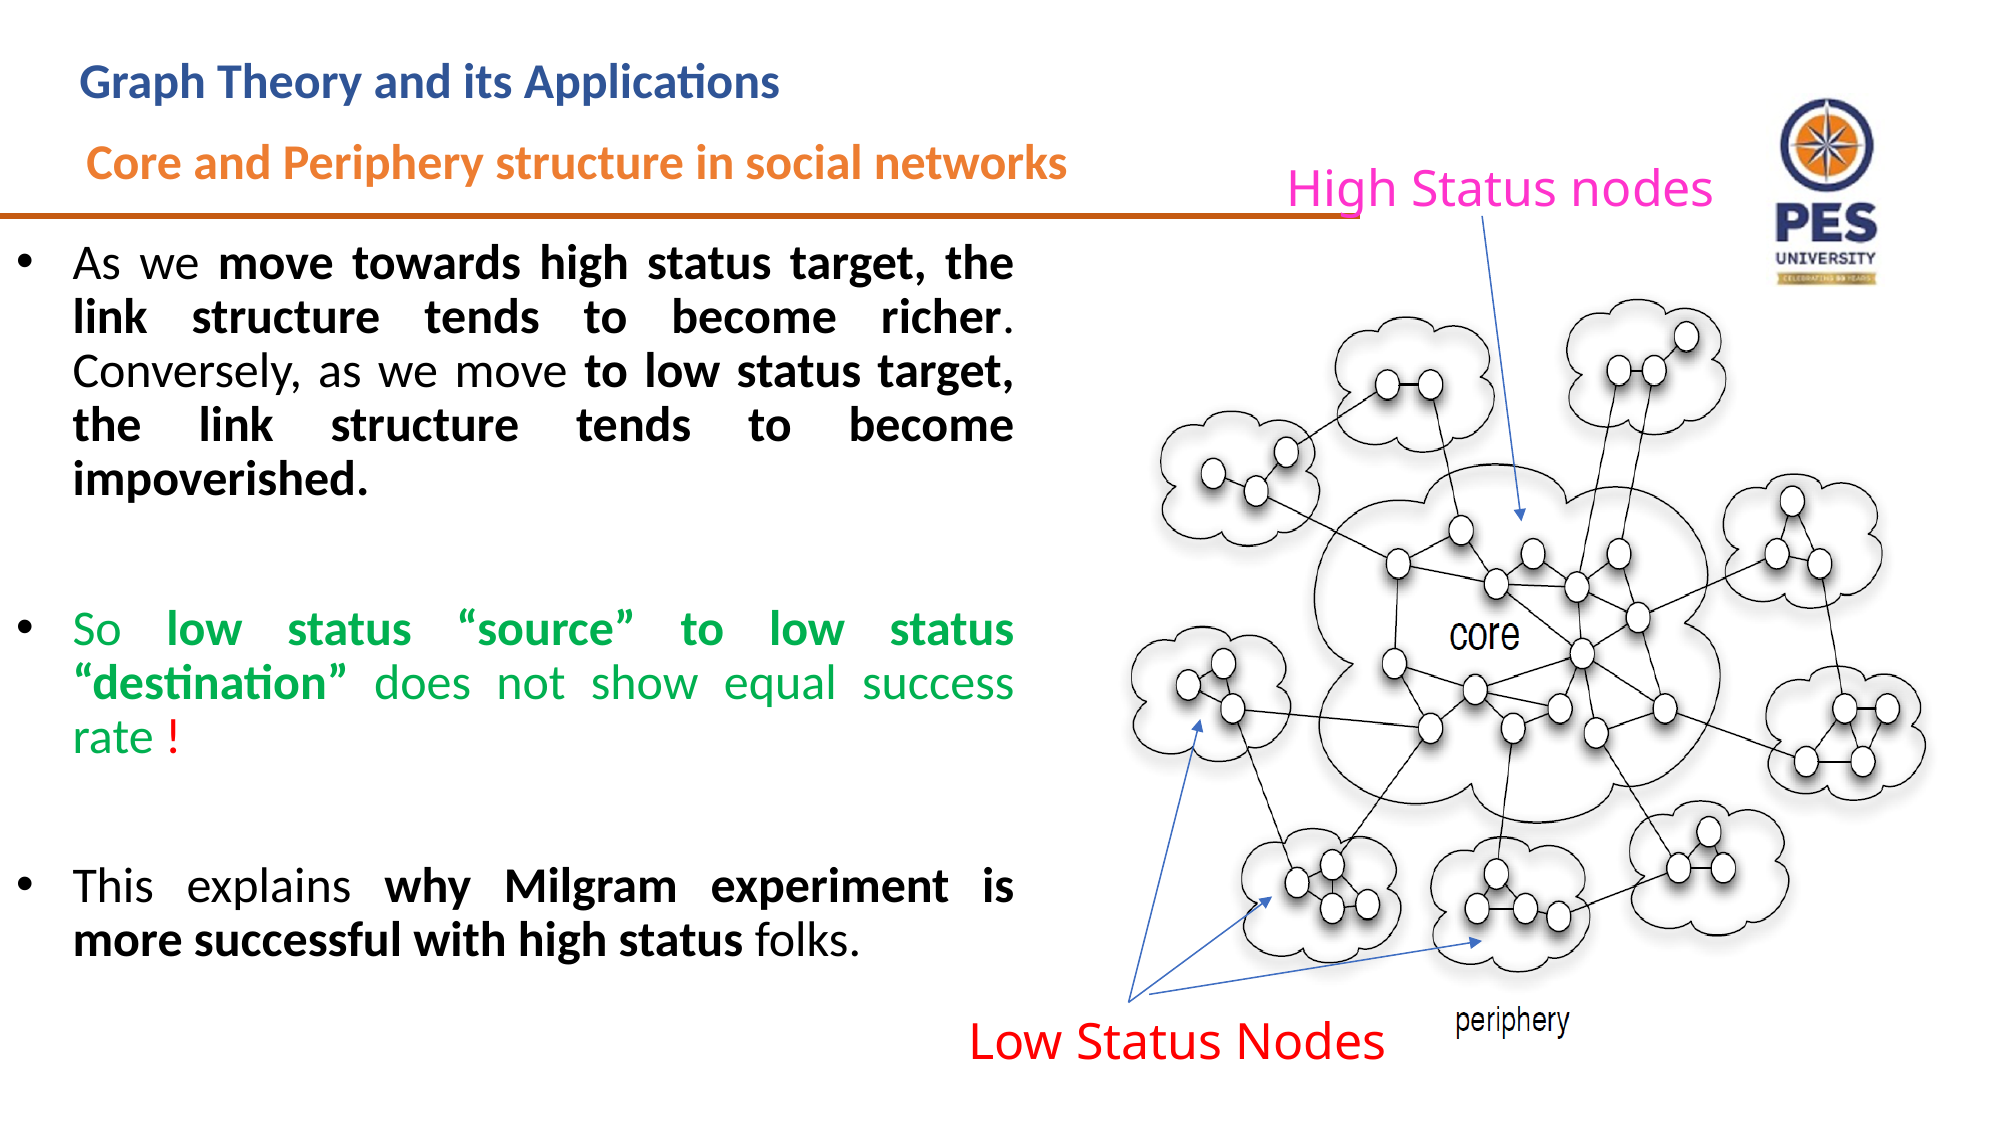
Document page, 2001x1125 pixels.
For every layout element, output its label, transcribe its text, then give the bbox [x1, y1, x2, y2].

text_box Core and Periphery structure in social networks [71, 122, 1647, 198]
text_box Low Status Nodes [953, 1002, 1470, 1078]
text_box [1205, 896, 1273, 939]
picture [1101, 93, 1996, 1049]
text_box As we move towards high status target, the link structure tends to become richer. Conversely, as we move to low status target, the link structure tends to become impoverished. So low status “source” to low status “destination” does not show equal success rate ! This explains why Milgram experiment is more successful with high status folks. [0, 228, 1030, 1102]
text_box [1128, 718, 1201, 1003]
text_box Graph Theory and its Applications [64, 41, 1295, 117]
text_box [1148, 940, 1483, 995]
text_box High Status nodes [1272, 148, 1743, 224]
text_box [1481, 215, 1522, 522]
